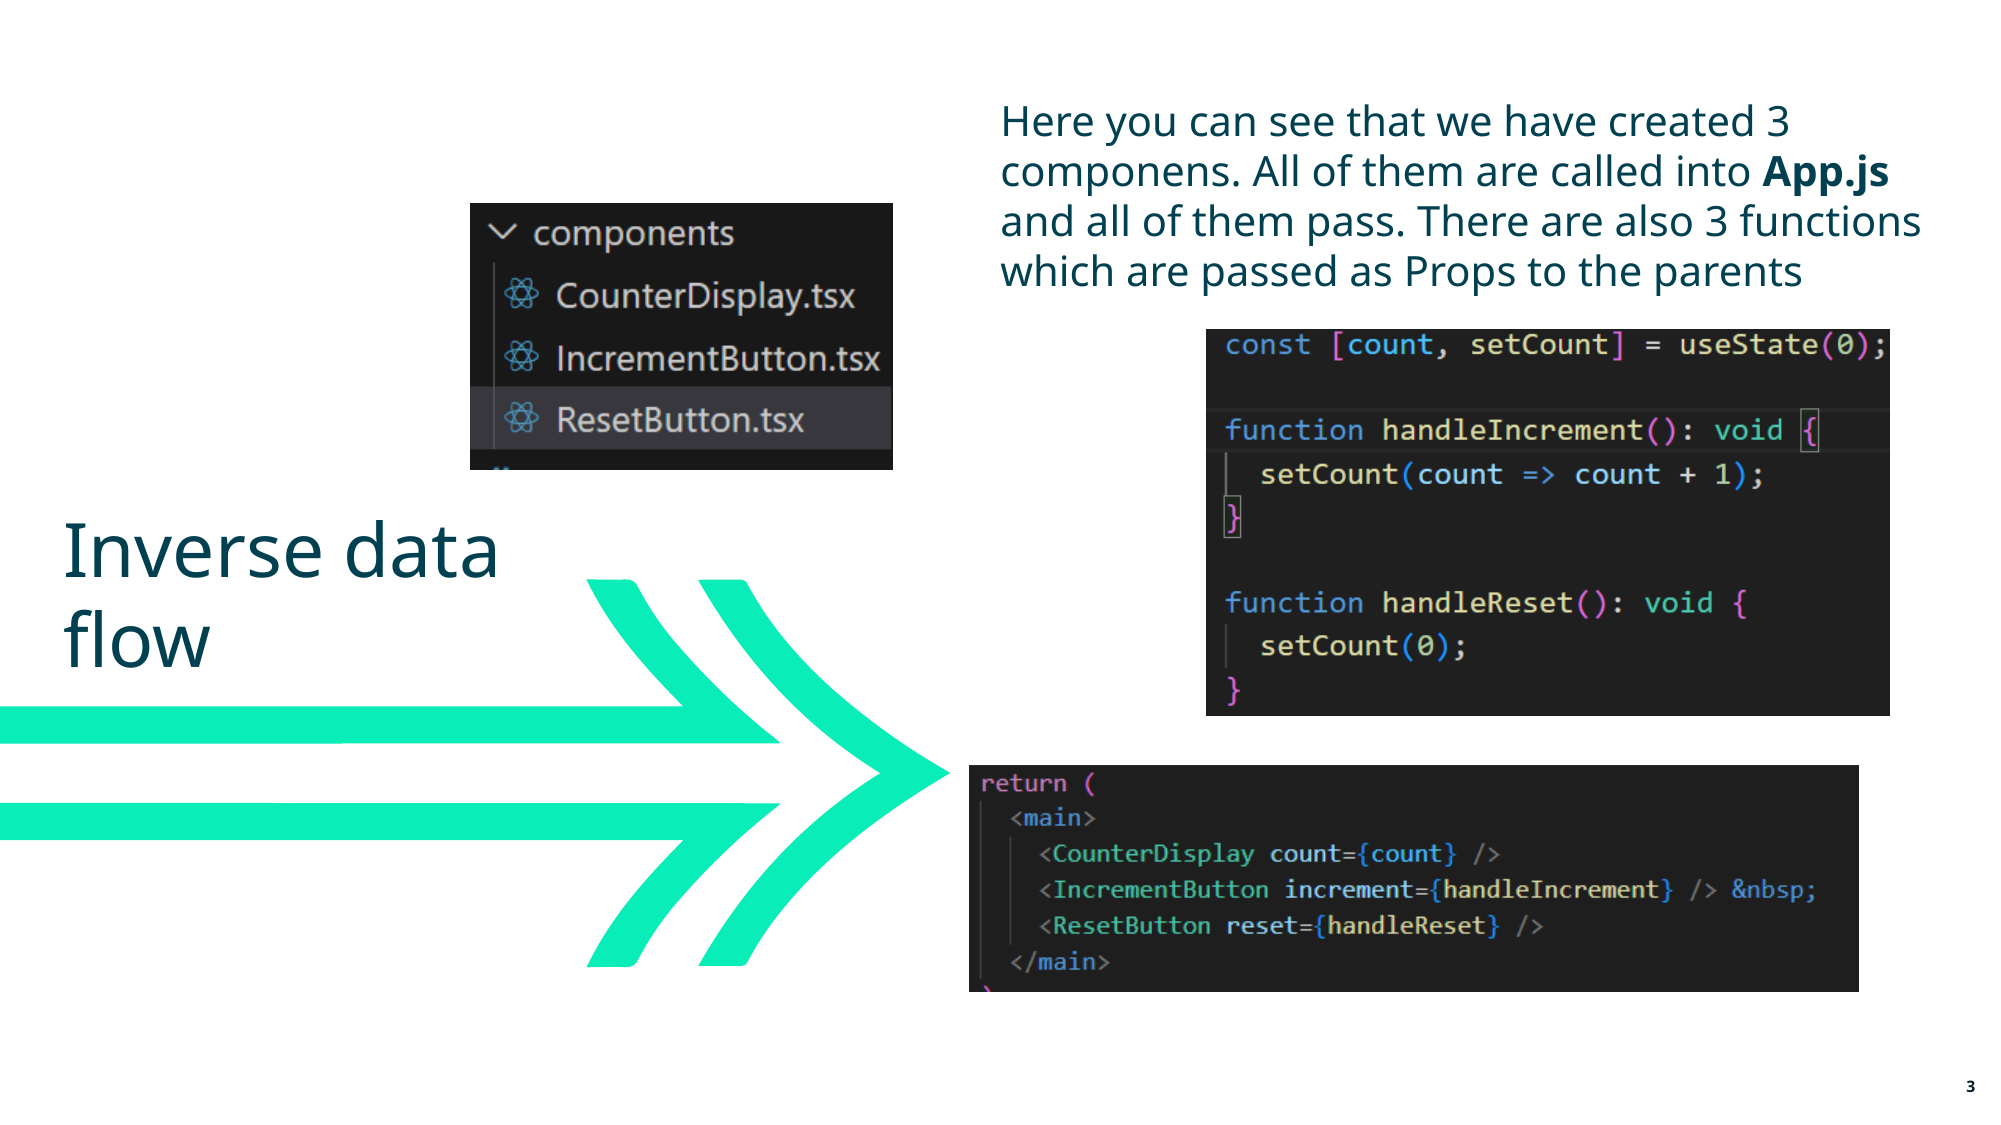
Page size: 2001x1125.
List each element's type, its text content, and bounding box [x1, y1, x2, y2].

picture [1206, 329, 1890, 716]
slide_number 3 [1846, 1068, 1976, 1098]
picture [969, 765, 1859, 992]
picture [470, 203, 893, 470]
list Here you can see that we have created 3 componens. All of them are called into App.js and all of them pass. There are also 3 functions which are passed as Props to the parents [1000, 95, 1939, 1063]
list Inverse data flow [63, 203, 670, 683]
